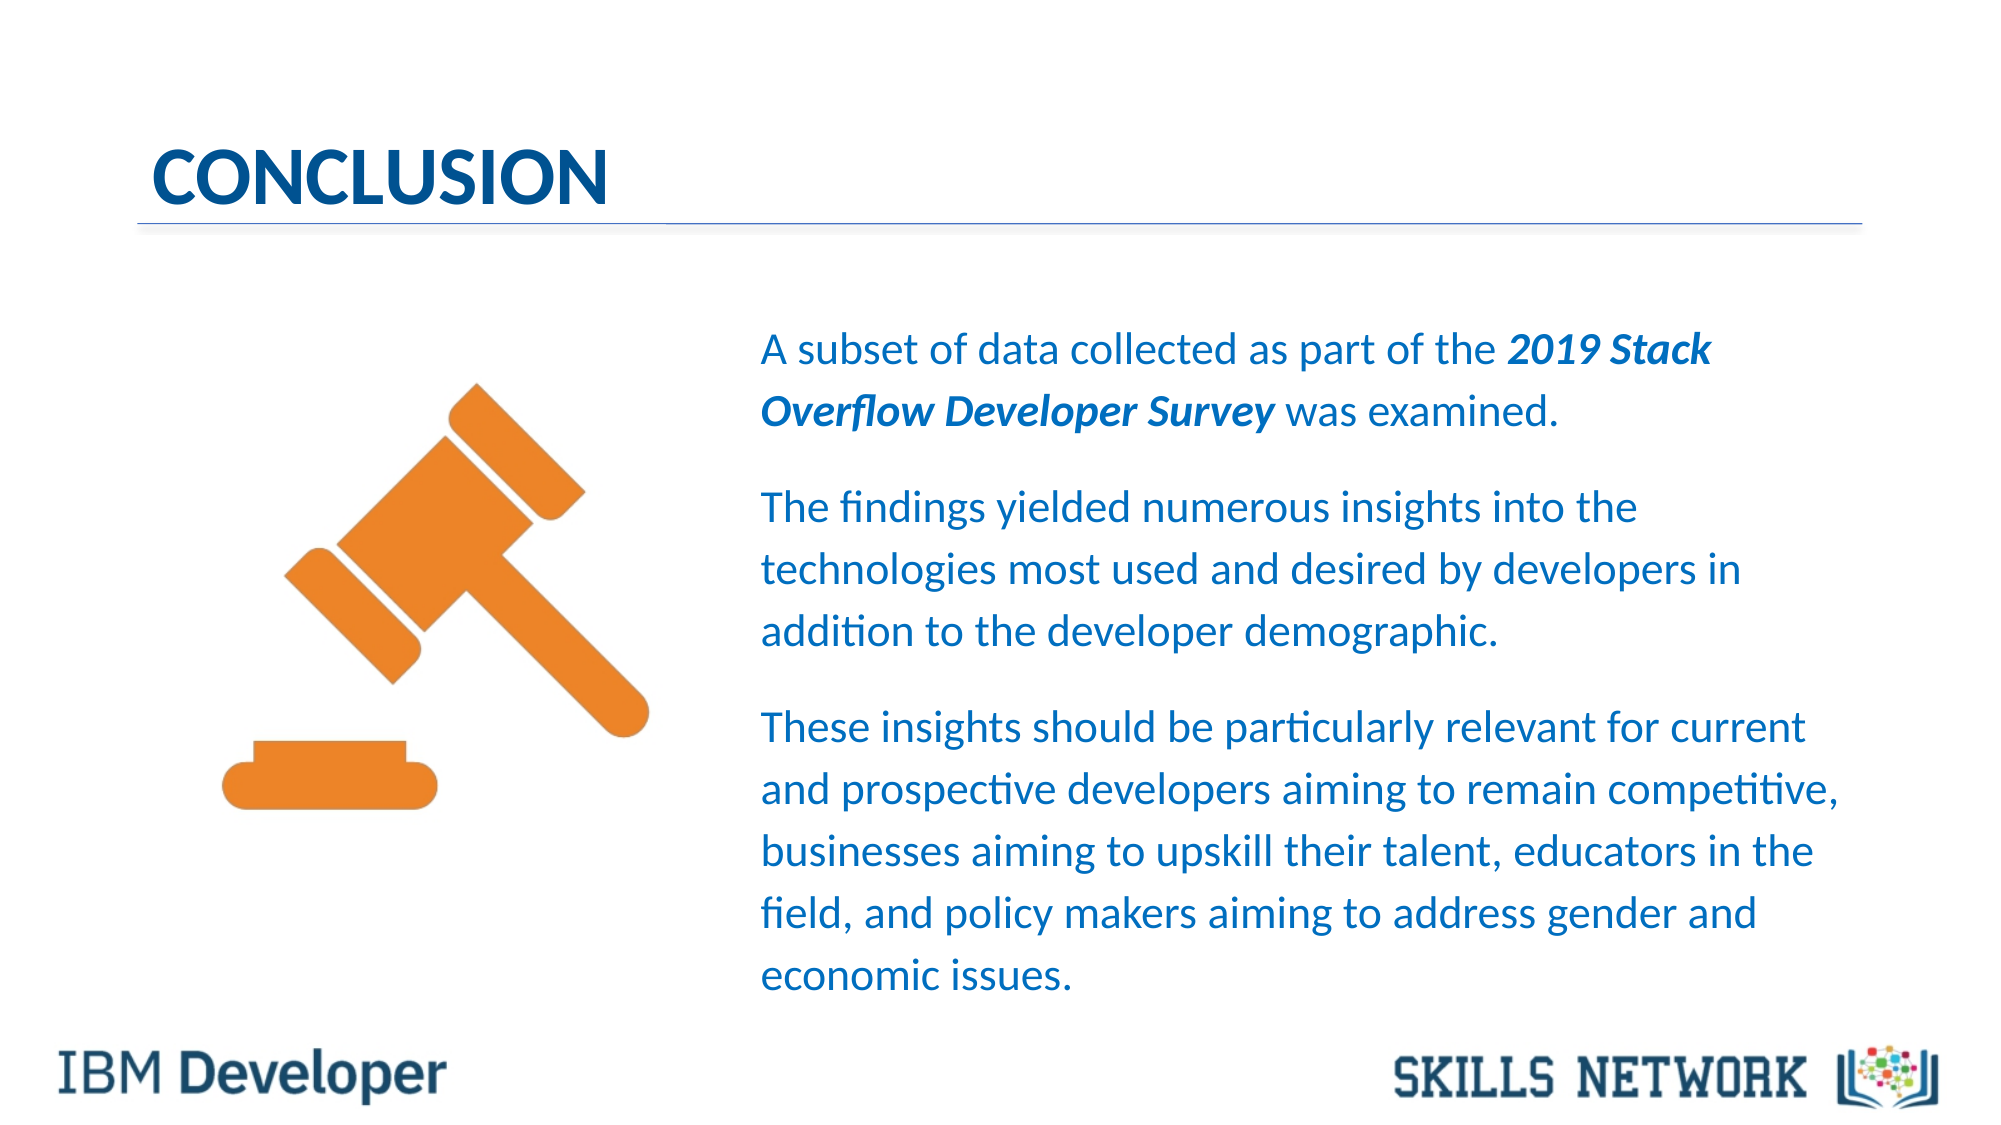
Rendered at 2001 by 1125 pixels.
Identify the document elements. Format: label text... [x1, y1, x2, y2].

text_box [137, 221, 1863, 226]
picture [1388, 1042, 1947, 1113]
picture [53, 1042, 462, 1109]
picture [182, 344, 688, 851]
text_box A subset of data collected as part of the 2019 Stack Overflow Developer Survey was examined. The findings yielded numerous insights into the technologies most used and desired by developers in addition to the developer demographic. These insights should be particularly relevant for current and prospective developers aiming to remain competitive, businesses aiming to upskill their talent, educators in the field, and policy makers aiming to address gender and economic issues. [760, 311, 1854, 1000]
text_box CONCLUSION [152, 120, 626, 221]
